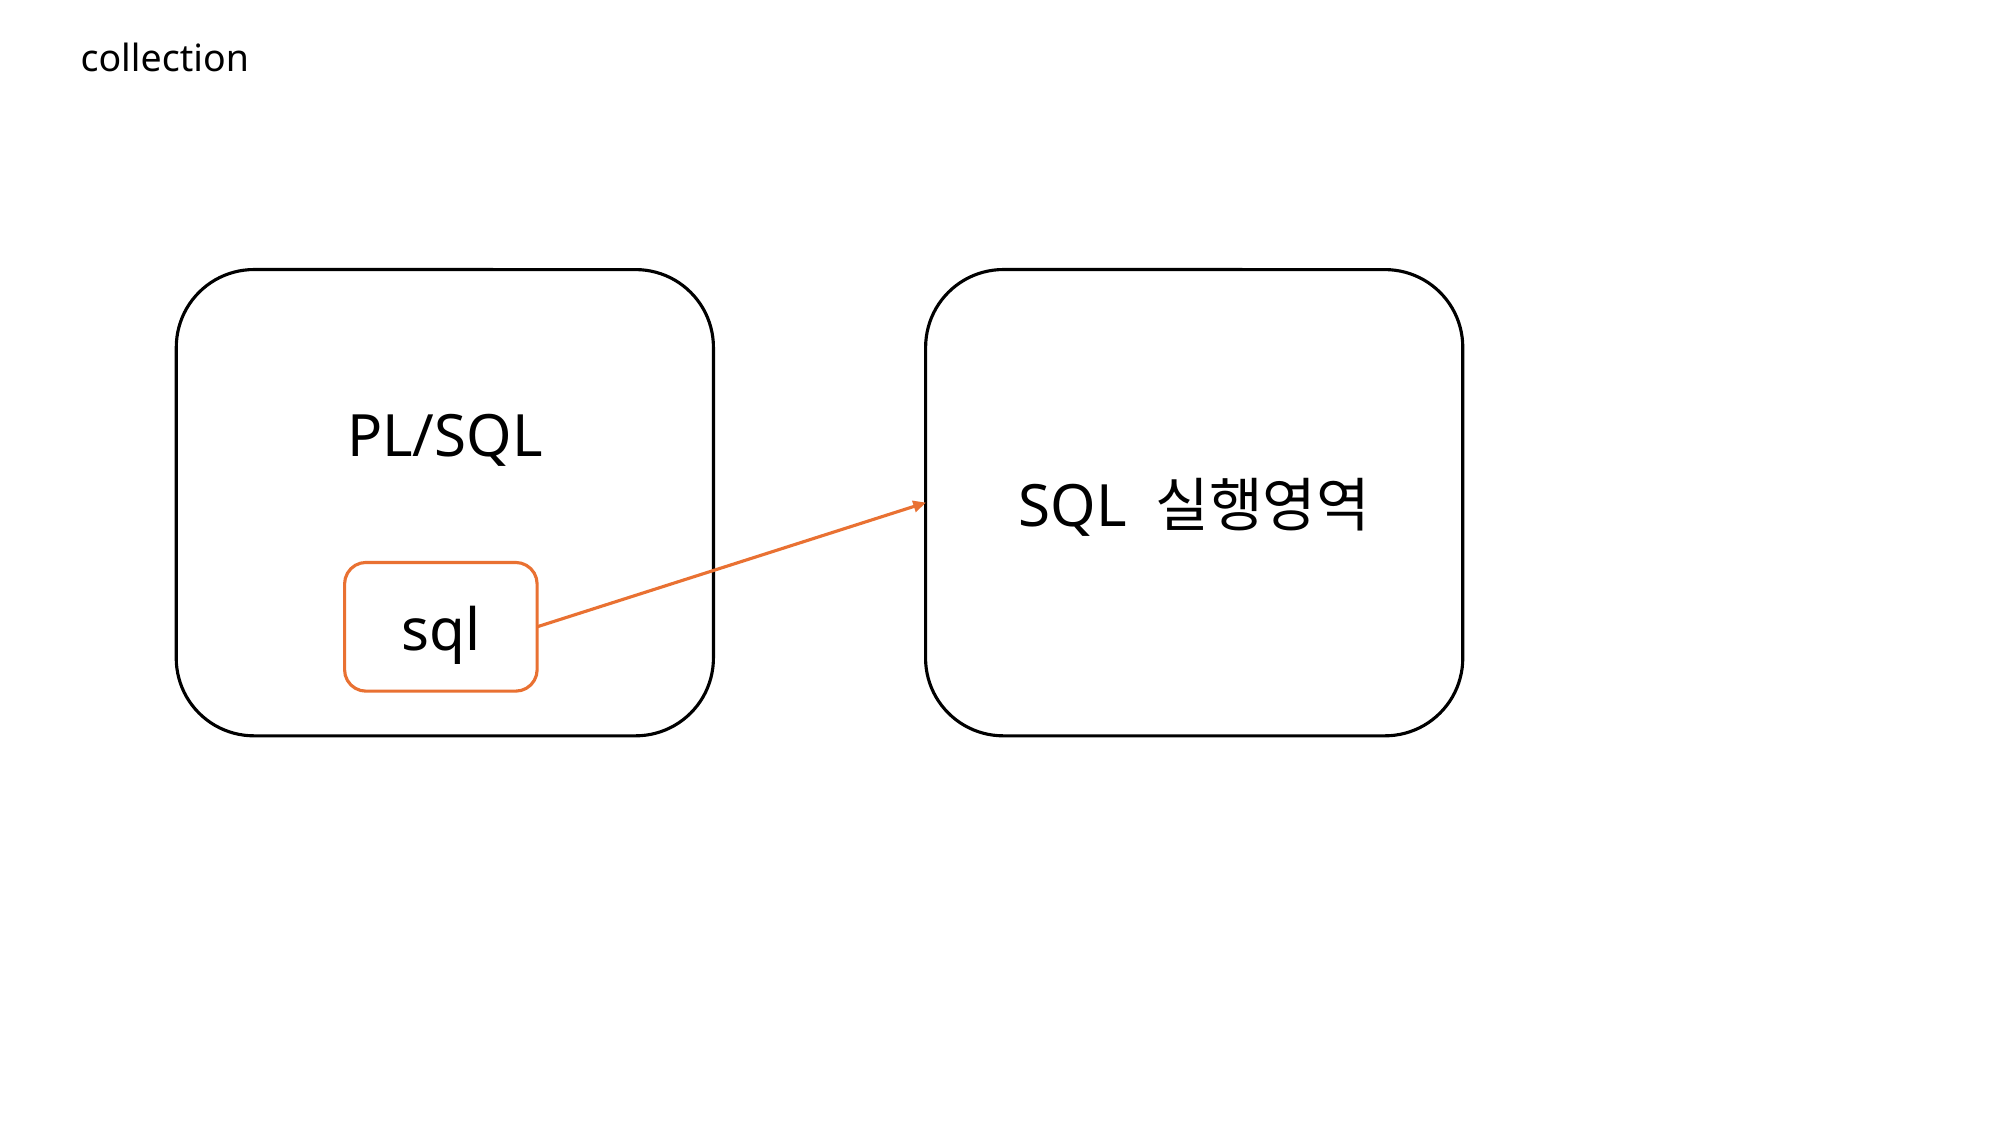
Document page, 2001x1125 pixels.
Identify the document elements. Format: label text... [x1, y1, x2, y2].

text_box collection [65, 26, 265, 87]
text_box sql [343, 560, 539, 693]
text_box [536, 502, 927, 628]
text_box SQL 실행영역 [924, 267, 1465, 738]
text_box PL/SQL [174, 267, 716, 738]
